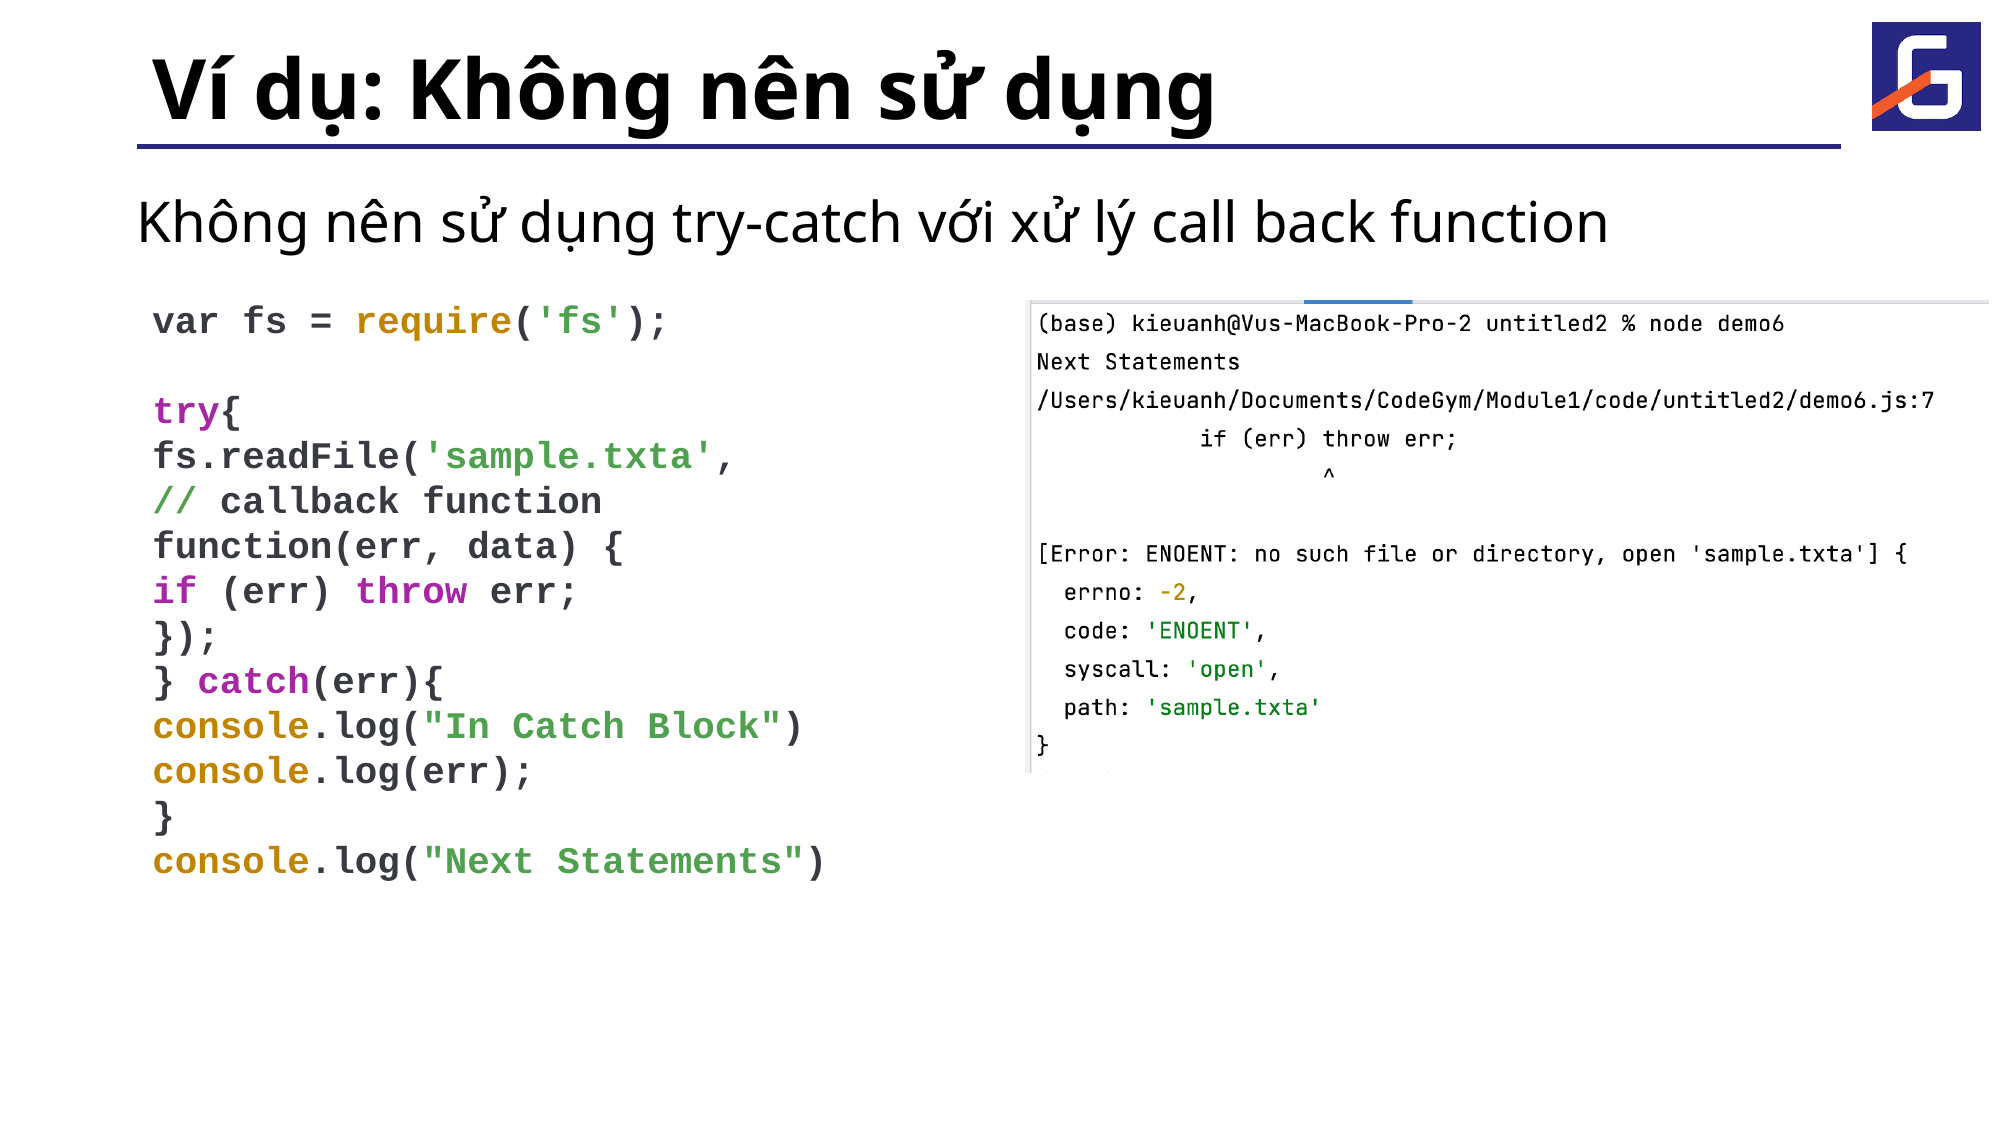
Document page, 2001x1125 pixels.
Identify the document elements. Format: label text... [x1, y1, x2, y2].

picture [1872, 22, 1981, 131]
text_box var fs = require('fs'); try{ fs.readFile('sample.txta', // callback function function(err, data) { if (err) throw err; }); } catch(err){ console.log("In Catch Block") console.log(err); } console.log("Next Statements") [137, 280, 1492, 896]
list Không nên sử dụng try-catch với xử lý call back function [121, 186, 1863, 1029]
picture [1025, 299, 1990, 773]
title Ví dụ: Không nên sử dụng [137, 26, 1863, 160]
